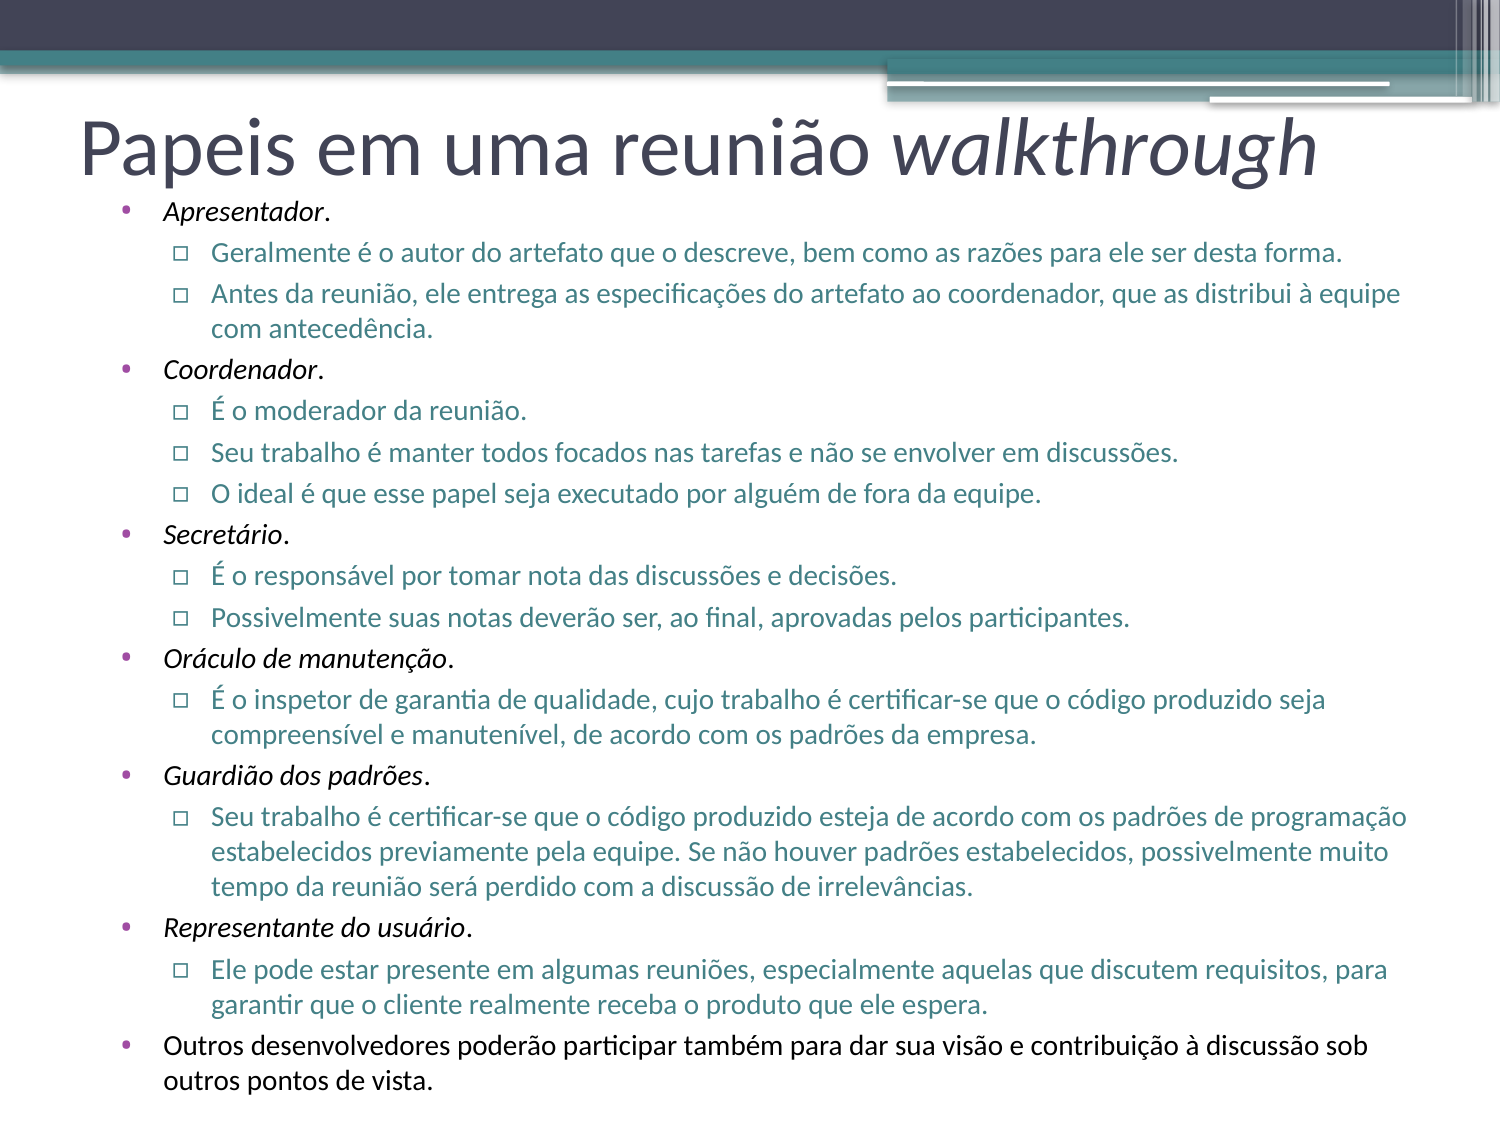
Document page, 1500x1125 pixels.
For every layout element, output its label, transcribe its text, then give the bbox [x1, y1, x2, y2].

title Papeis em uma reunião walkthrough [64, 54, 1415, 230]
list Apresentador. Geralmente é o autor do artefato que o descreve, bem como as razões para ele ser desta forma. Antes da reunião, ele entrega as especificações do artefato ao coordenador, que as distribui à equipe com antecedência. Coordenador. É o moderador da reunião. Seu trabalho é manter todos focados nas tarefas e não se envolver em discussões. O ideal é que esse papel seja executado por alguém de fora da equipe. Secretário. É o responsável por tomar nota das discussões e decisões. Possivelmente suas notas deverão ser, ao final, aprovadas pelos participantes. Oráculo de manutenção. É o inspetor de garantia de qualidade, cujo trabalho é certificar-se que o código produzido seja compreensível e manutenível, de acordo com os padrões da empresa. Guardião dos padrões. Seu trabalho é certificar-se que o código produzido esteja de acordo com os padrões de programação estabelecidos previamente pela equipe. Se não houver padrões estabelecidos, possivelmente muito tempo da reunião será perdido com a discussão de irrelevâncias. Representante do usuário. Ele pode estar presente em algumas reuniões, especialmente aquelas que discutem requisitos, para garantir que o cliente realmente receba o produto que ele espera. Outros desenvolvedores poderão participar também para dar sua visão e contribuição à discussão sob outros pontos de vista. [88, 184, 1439, 1090]
